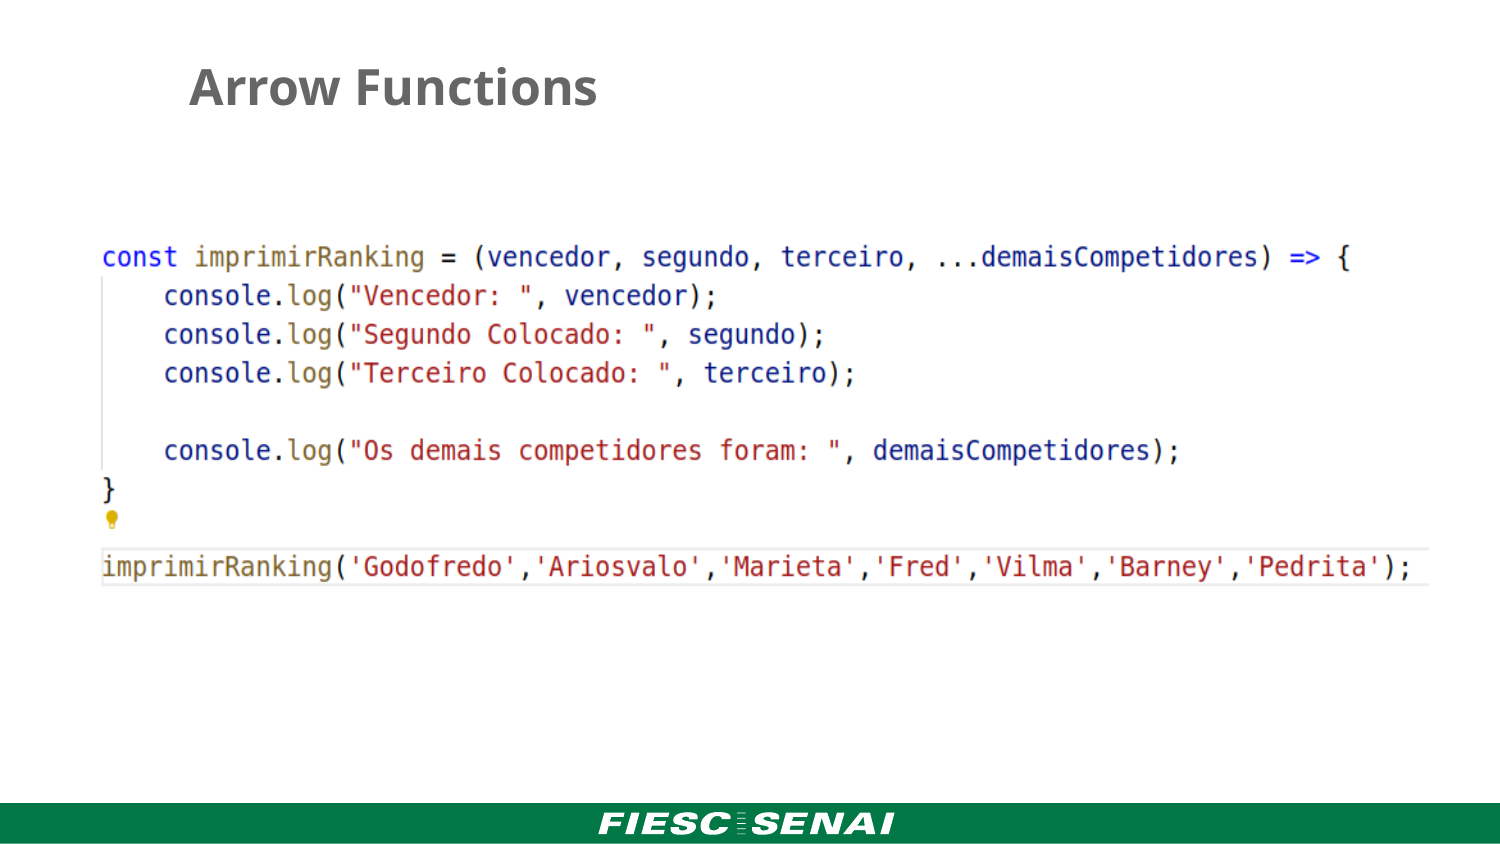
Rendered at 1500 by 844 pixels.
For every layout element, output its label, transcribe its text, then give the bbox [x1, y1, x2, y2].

picture [86, 238, 1429, 606]
text_box Arrow Functions [174, 40, 1281, 131]
